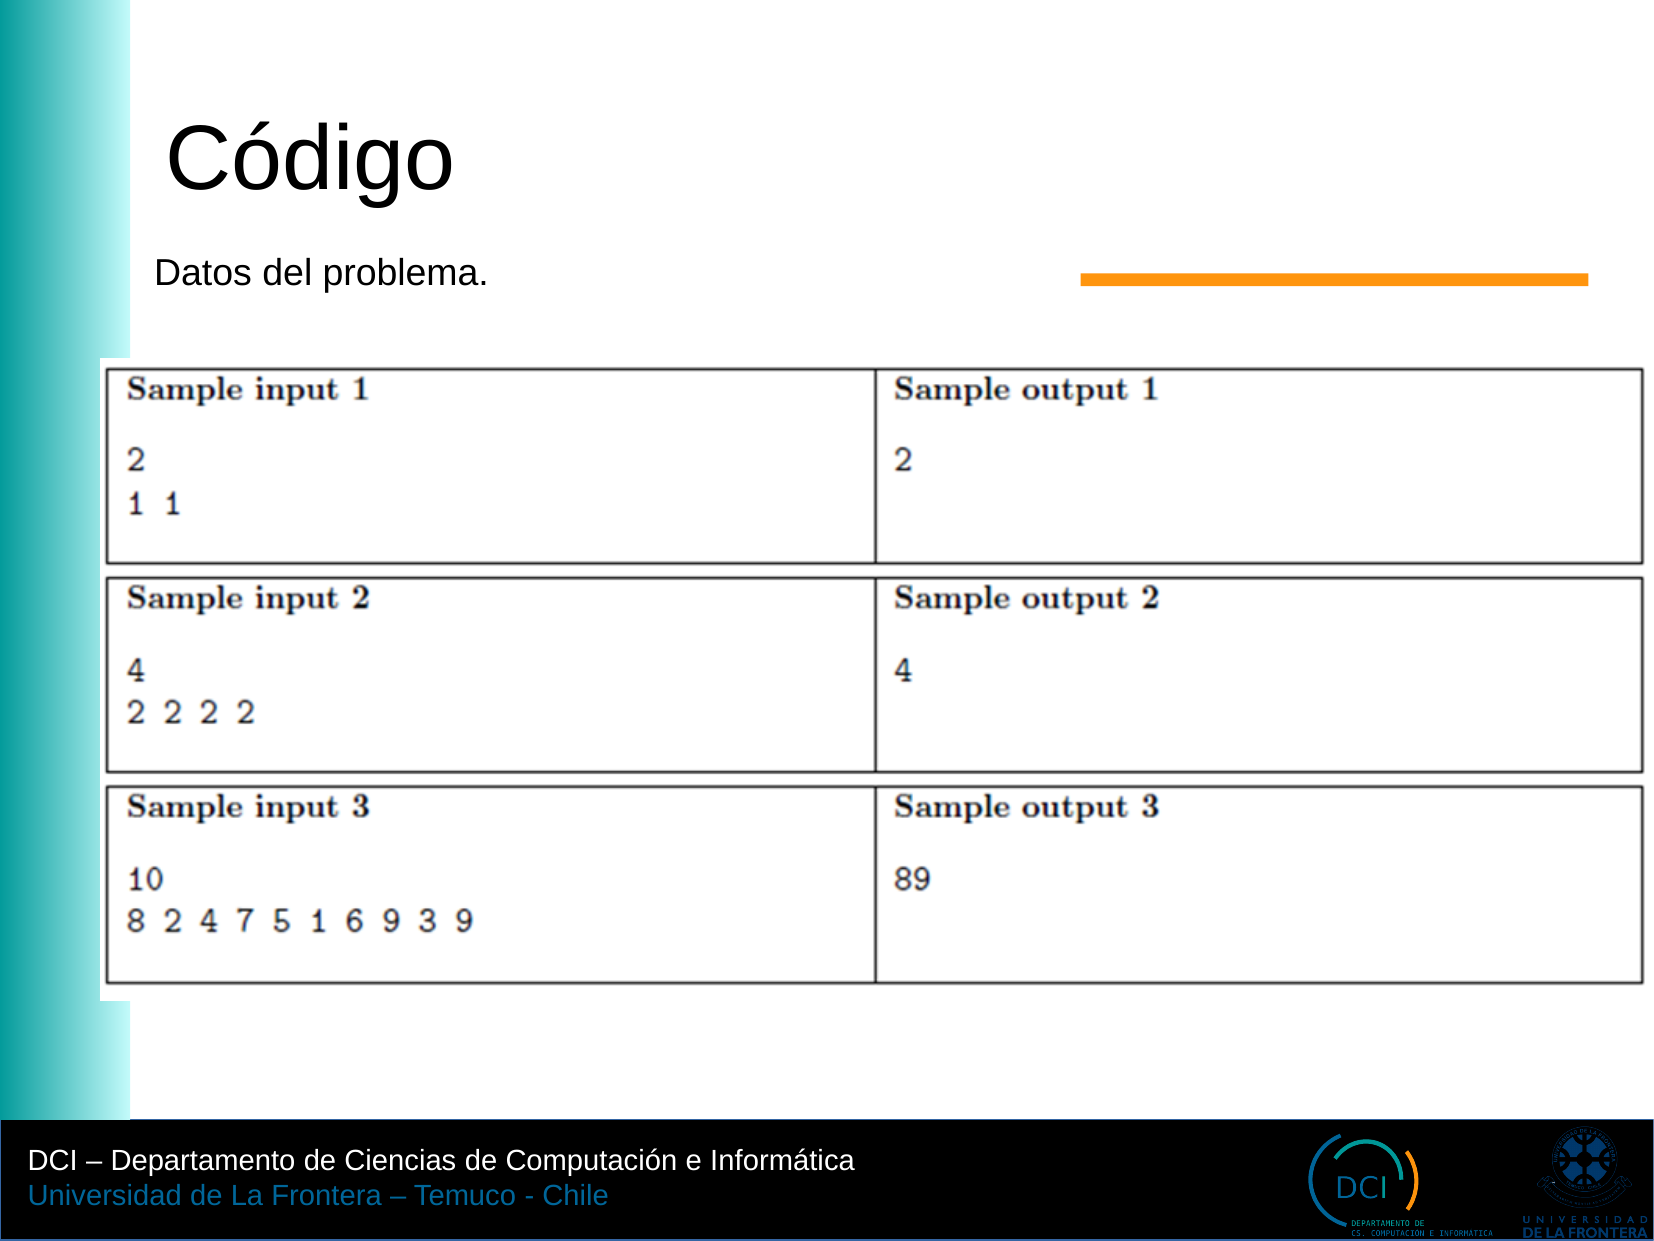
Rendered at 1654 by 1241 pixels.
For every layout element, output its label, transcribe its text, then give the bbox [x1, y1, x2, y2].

picture [100, 358, 1654, 1001]
text_box Datos del problema. [139, 232, 860, 287]
text_box Código [165, 49, 1654, 257]
picture [1308, 1126, 1648, 1241]
